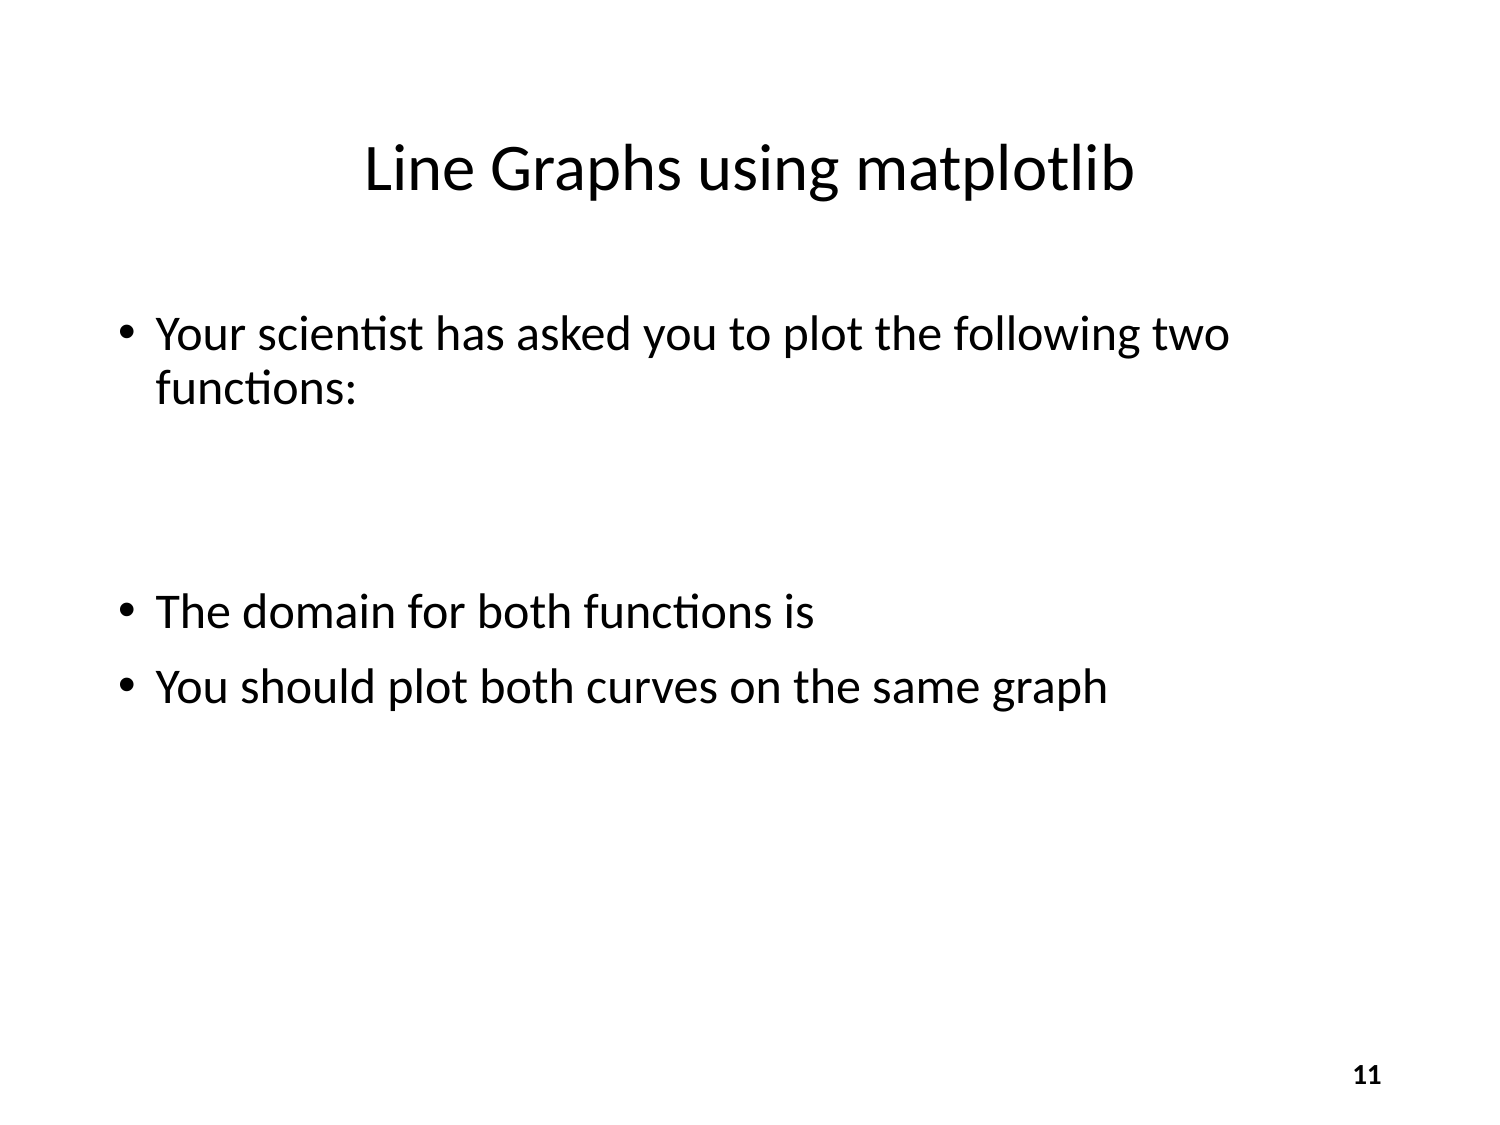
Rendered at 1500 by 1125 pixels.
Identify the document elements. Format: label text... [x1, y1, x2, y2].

slide_number 11 [1059, 1042, 1397, 1103]
title Line Graphs using matplotlib [103, 59, 1397, 278]
